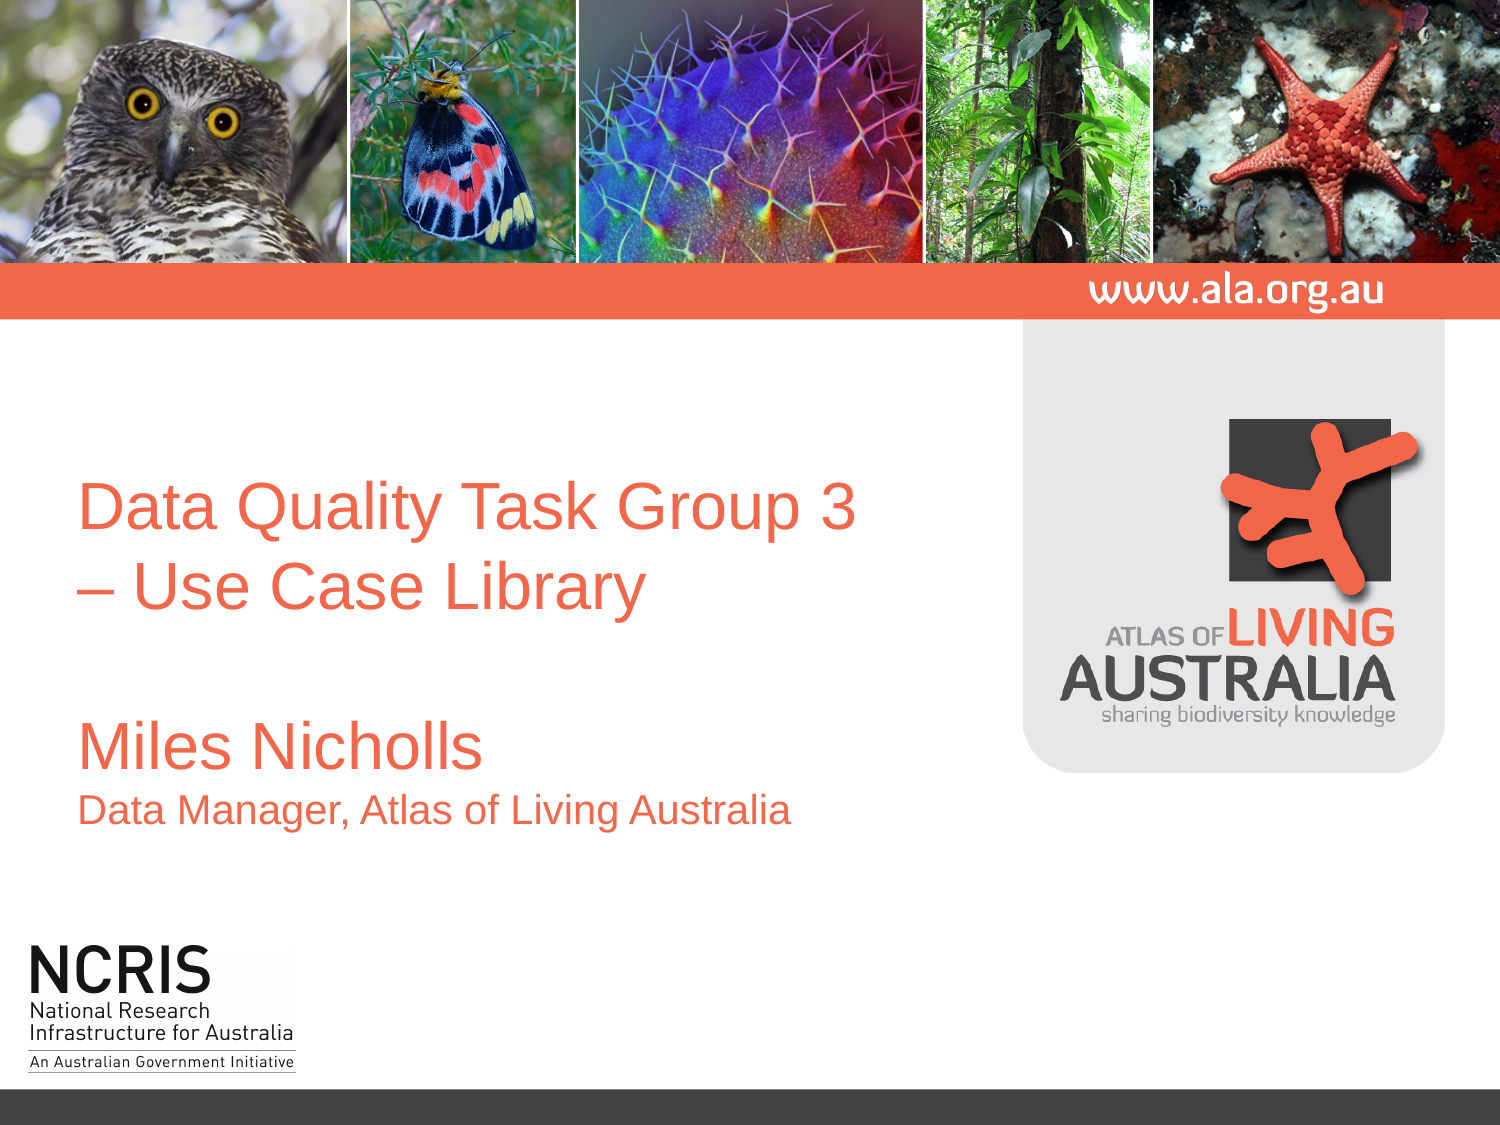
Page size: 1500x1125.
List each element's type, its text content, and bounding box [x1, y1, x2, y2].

picture [28, 945, 296, 1074]
picture [1022, 320, 1445, 773]
picture [579, 0, 922, 263]
picture [1154, 0, 1500, 263]
picture [351, 0, 575, 263]
title Data Quality Task Group 3 – Use Case Library Miles Nicholls Data Manager, Atlas of Living Australia [61, 364, 903, 841]
picture [926, 0, 1150, 263]
picture [0, 0, 347, 263]
picture [1088, 267, 1385, 314]
